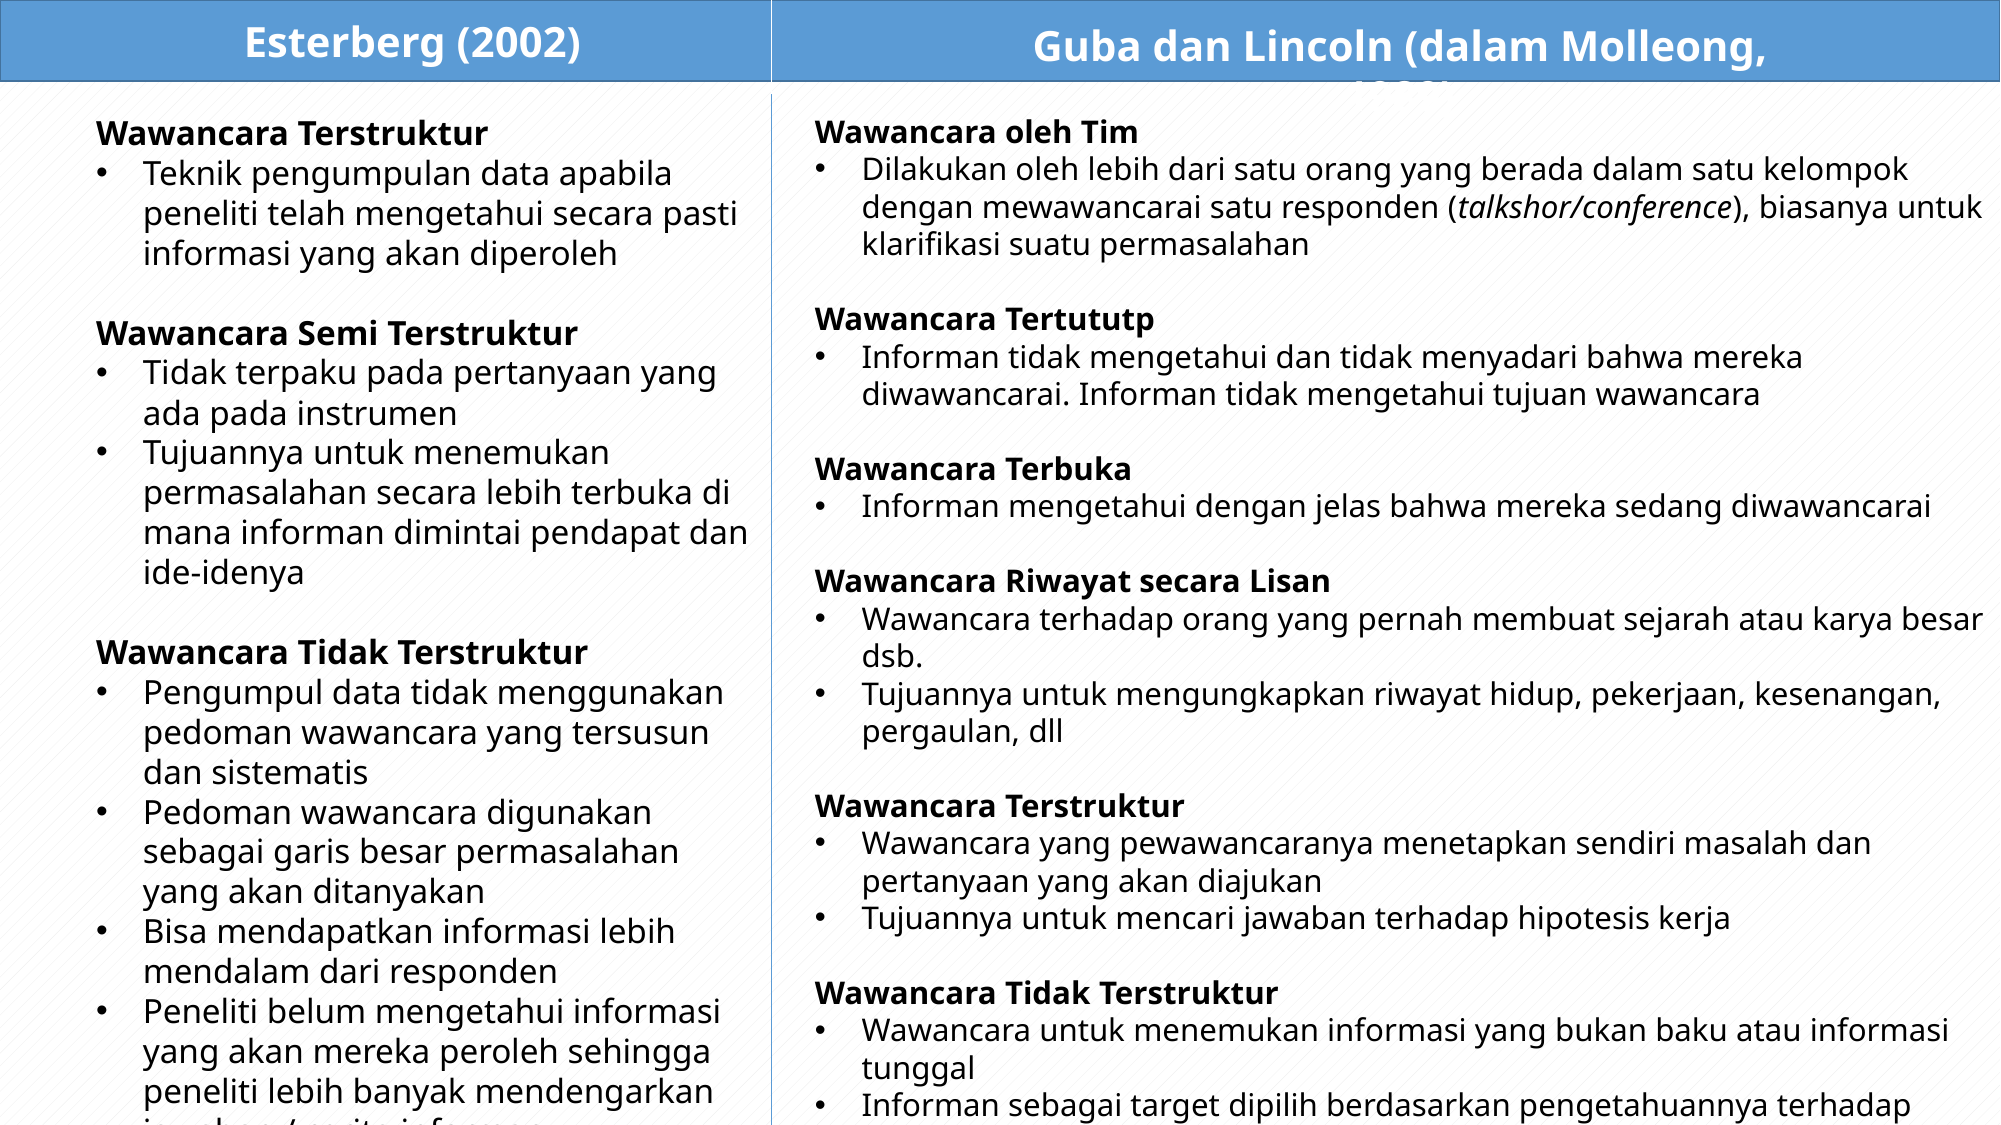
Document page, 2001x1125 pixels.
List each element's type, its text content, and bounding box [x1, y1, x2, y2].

text_box [772, 0, 2000, 82]
text_box [0, 0, 771, 82]
text_box Esterberg (2002) [81, 8, 744, 74]
text_box Guba dan Lincoln (dalam Molleong, 1989) [988, 12, 1812, 128]
text_box Wawancara oleh Tim Dilakukan oleh lebih dari satu orang yang berada dalam satu kelompok dengan mewawancarai satu responden (talkshor/conference), biasanya untuk klarifikasi suatu permasalahan Wawancara Tertututp Informan tidak mengetahui dan tidak menyadari bahwa mereka diwawancarai. Informan tidak mengetahui tujuan wawancara Wawancara Terbuka Informan mengetahui dengan jelas bahwa mereka sedang diwawancarai Wawancara Riwayat secara Lisan Wawancara terhadap orang yang pernah membuat sejarah atau karya besar dsb. Tujuannya untuk mengungkapkan riwayat hidup, pekerjaan, kesenangan, pergaulan, dll Wawancara Terstruktur Wawancara yang pewawancaranya menetapkan sendiri masalah dan pertanyaan yang akan diajukan Tujuannya untuk mencari jawaban terhadap hipotesis kerja Wawancara Tidak Terstruktur Wawancara untuk menemukan informasi yang bukan baku atau informasi tunggal Informan sebagai target dipilih berdasarkan pengetahuannya terhadap tema tertentu Pertanyaan tidak disusun terlebih dahulu, mengikuti suasana dan keadaan wawancara yang dilakukan [799, 104, 2000, 1125]
text_box Wawancara Terstruktur Teknik pengumpulan data apabila peneliti telah mengetahui secara pasti informasi yang akan diperoleh Wawancara Semi Terstruktur Tidak terpaku pada pertanyaan yang ada pada instrumen Tujuannya untuk menemukan permasalahan secara lebih terbuka di mana informan dimintai pendapat dan ide-idenya Wawancara Tidak Terstruktur Pengumpul data tidak menggunakan pedoman wawancara yang tersusun dan sistematis Pedoman wawancara digunakan sebagai garis besar permasalahan yang akan ditanyakan Bisa mendapatkan informasi lebih mendalam dari responden Peneliti belum mengetahui informasi yang akan mereka peroleh sehingga peneliti lebih banyak mendengarkan jawaban / cerita informan [81, 104, 771, 1125]
